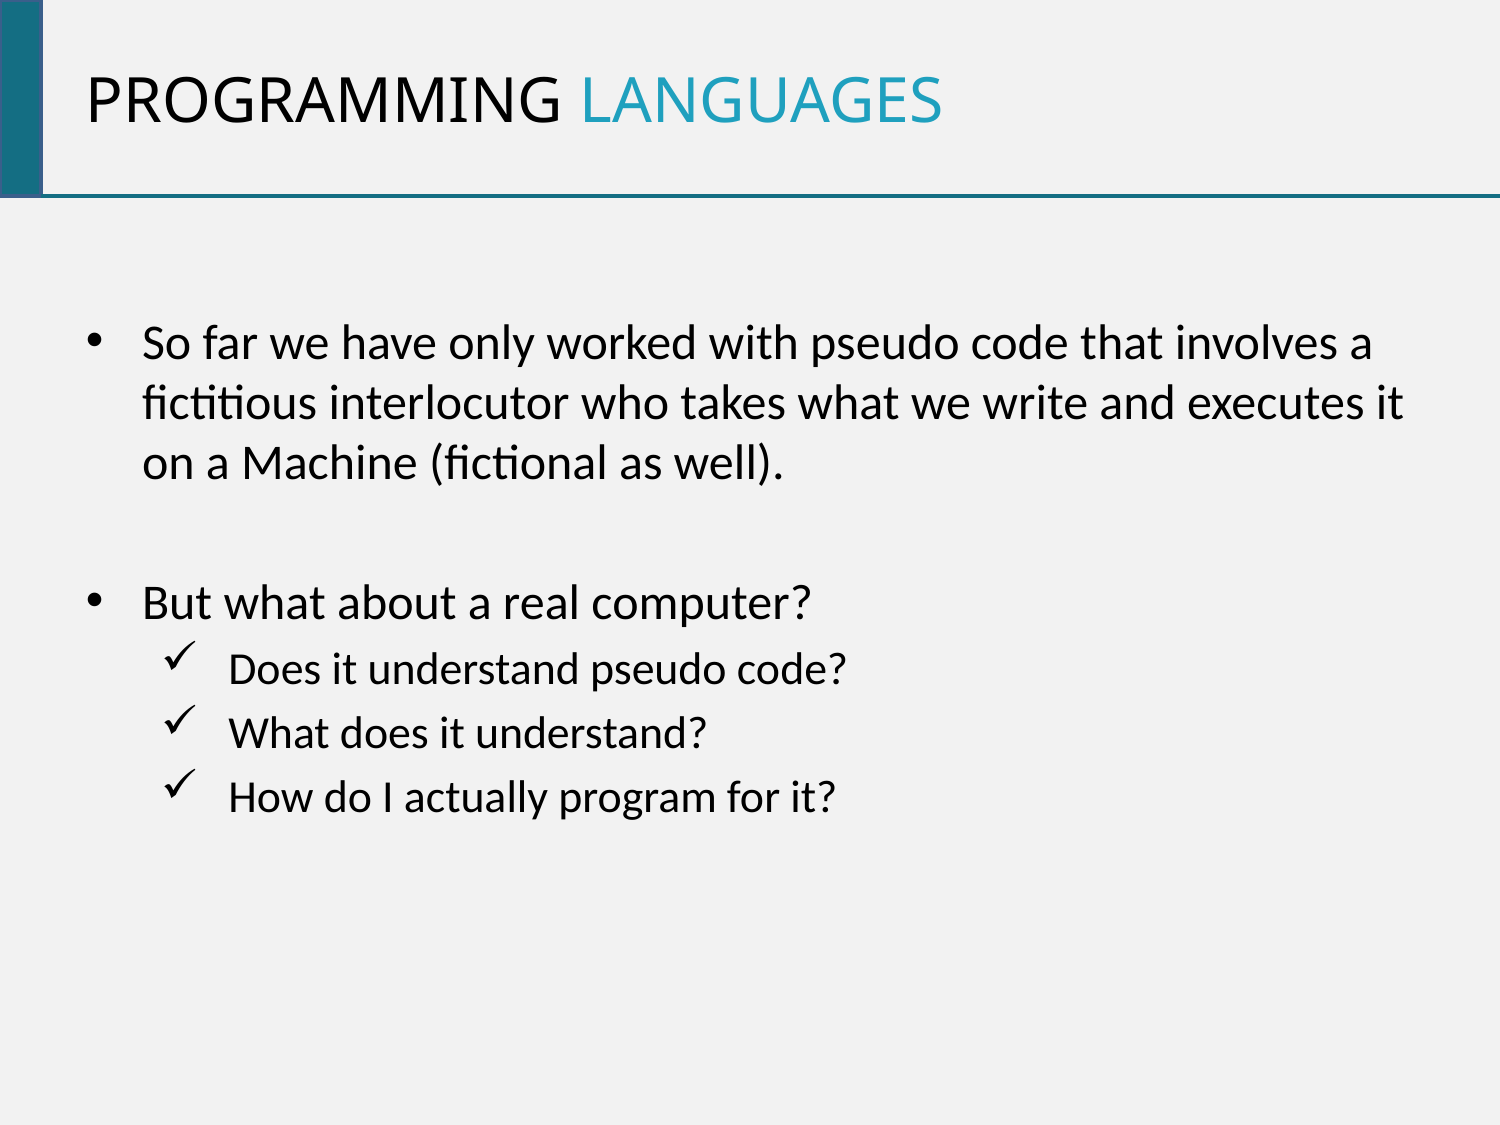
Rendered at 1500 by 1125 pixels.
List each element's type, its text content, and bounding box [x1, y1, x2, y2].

list So far we have only worked with pseudo code that involves a fictitious interlocutor who takes what we write and executes it on a Machine (fictional as well). But what about a real computer? Does it understand pseudo code? What does it understand? How do I actually program for it? [70, 231, 1430, 1088]
text_box Programming Languages [70, 0, 1294, 194]
text_box [0, 0, 43, 198]
